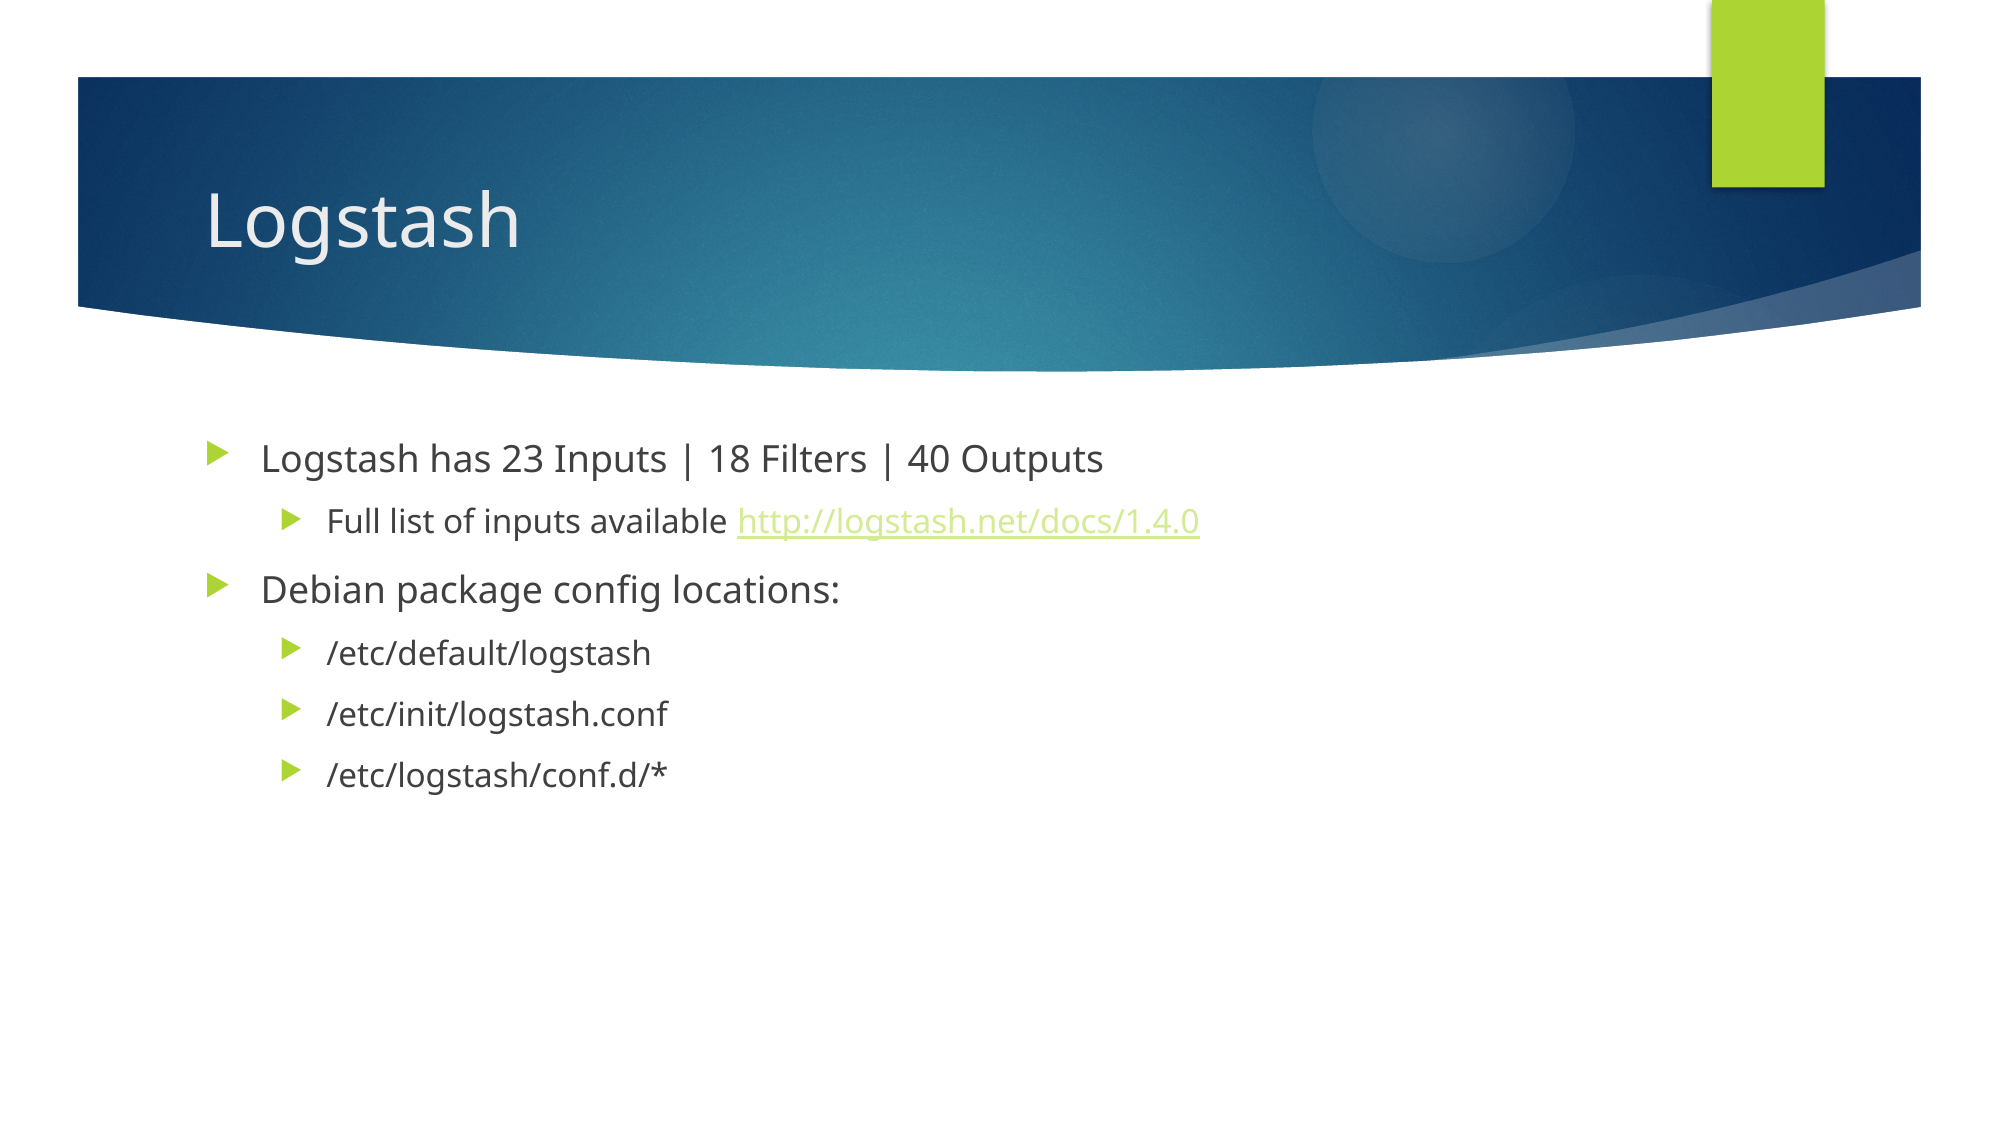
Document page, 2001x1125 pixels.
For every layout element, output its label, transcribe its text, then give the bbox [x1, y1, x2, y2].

list Logstash has 23 Inputs | 18 Filters | 40 Outputs Full list of inputs available http://logstash.net/docs/1.4.0 Debian package config locations: /etc/default/logstash /etc/init/logstash.conf /etc/logstash/conf.d/* [189, 427, 1627, 988]
title Logstash [189, 159, 1627, 276]
